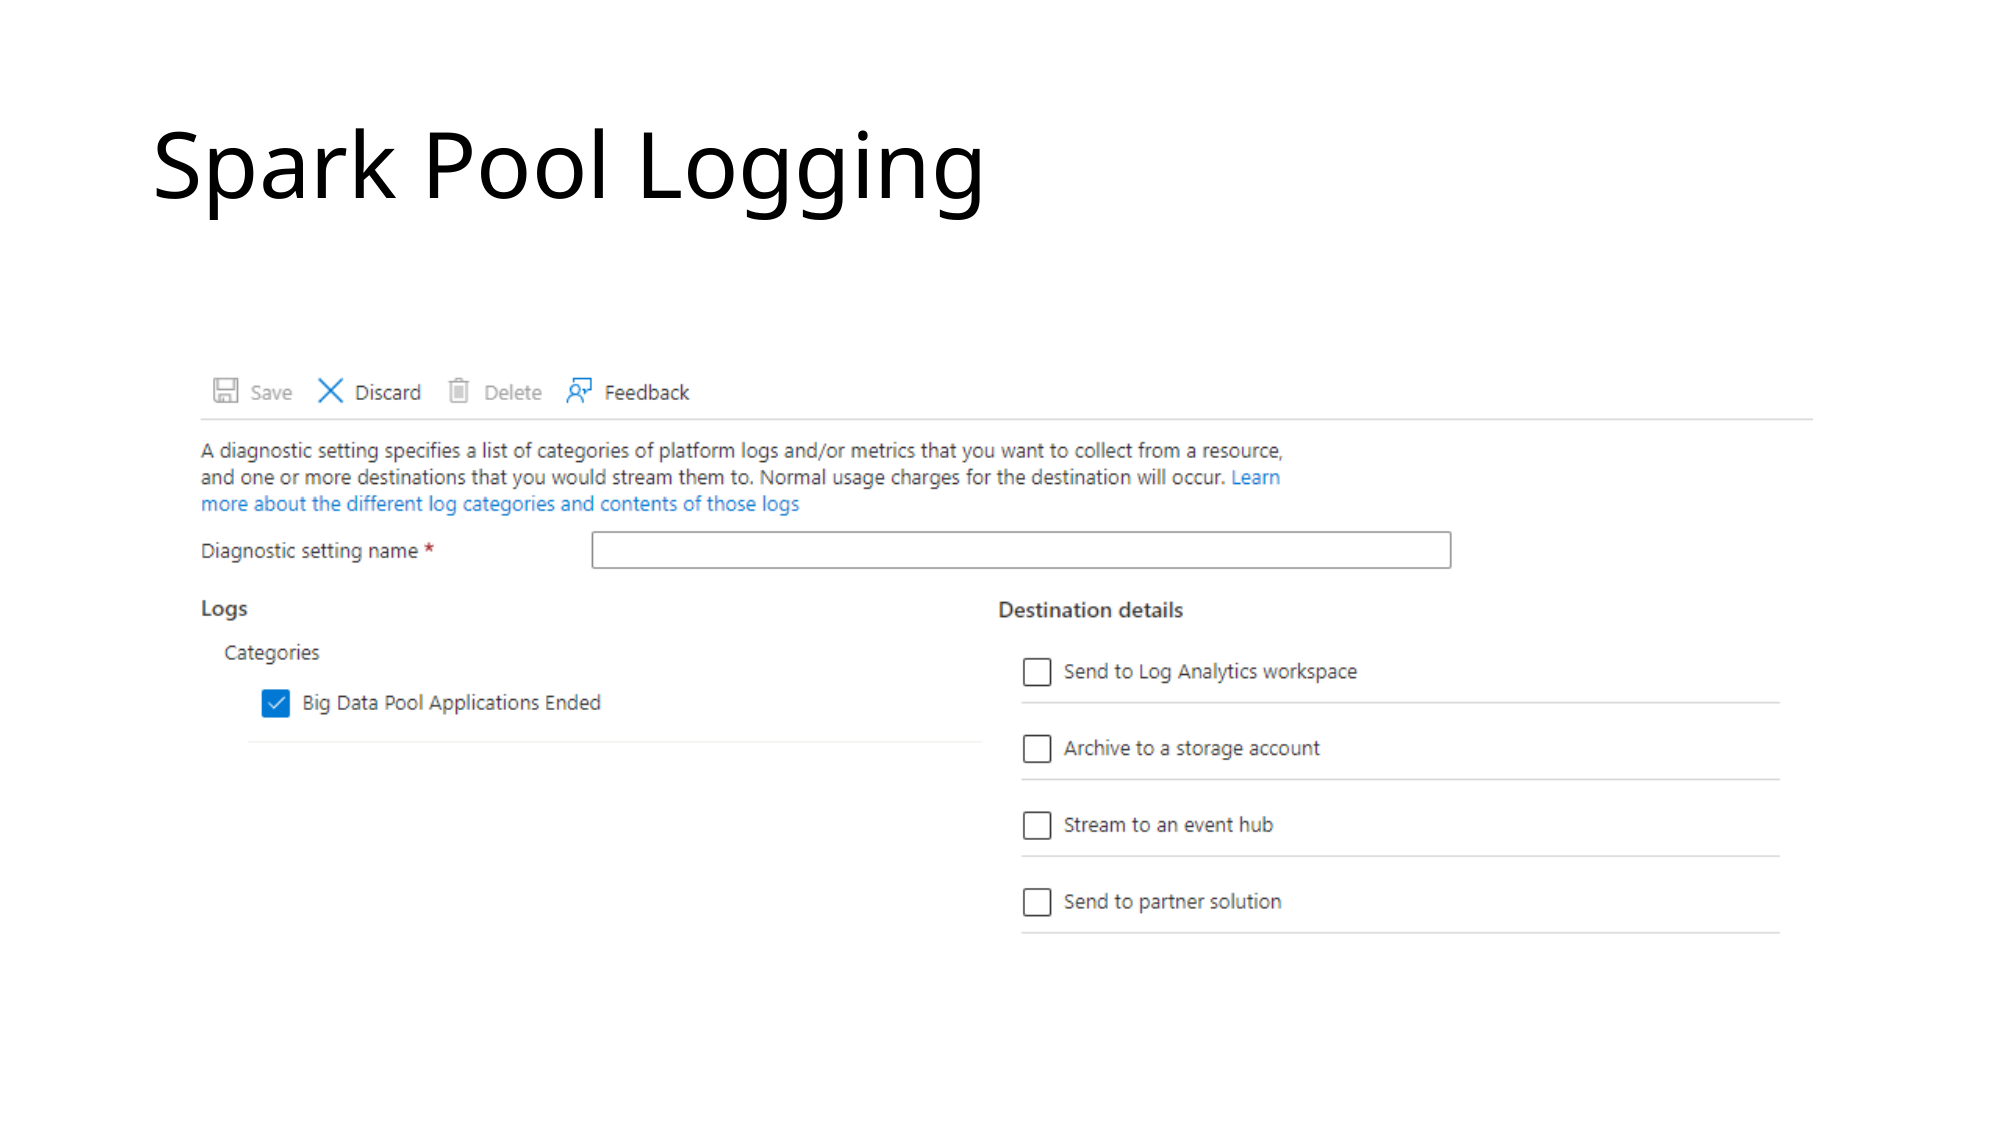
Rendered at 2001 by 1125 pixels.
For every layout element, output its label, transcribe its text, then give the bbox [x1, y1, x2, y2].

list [187, 364, 1813, 948]
title Spark Pool Logging [137, 59, 1863, 278]
